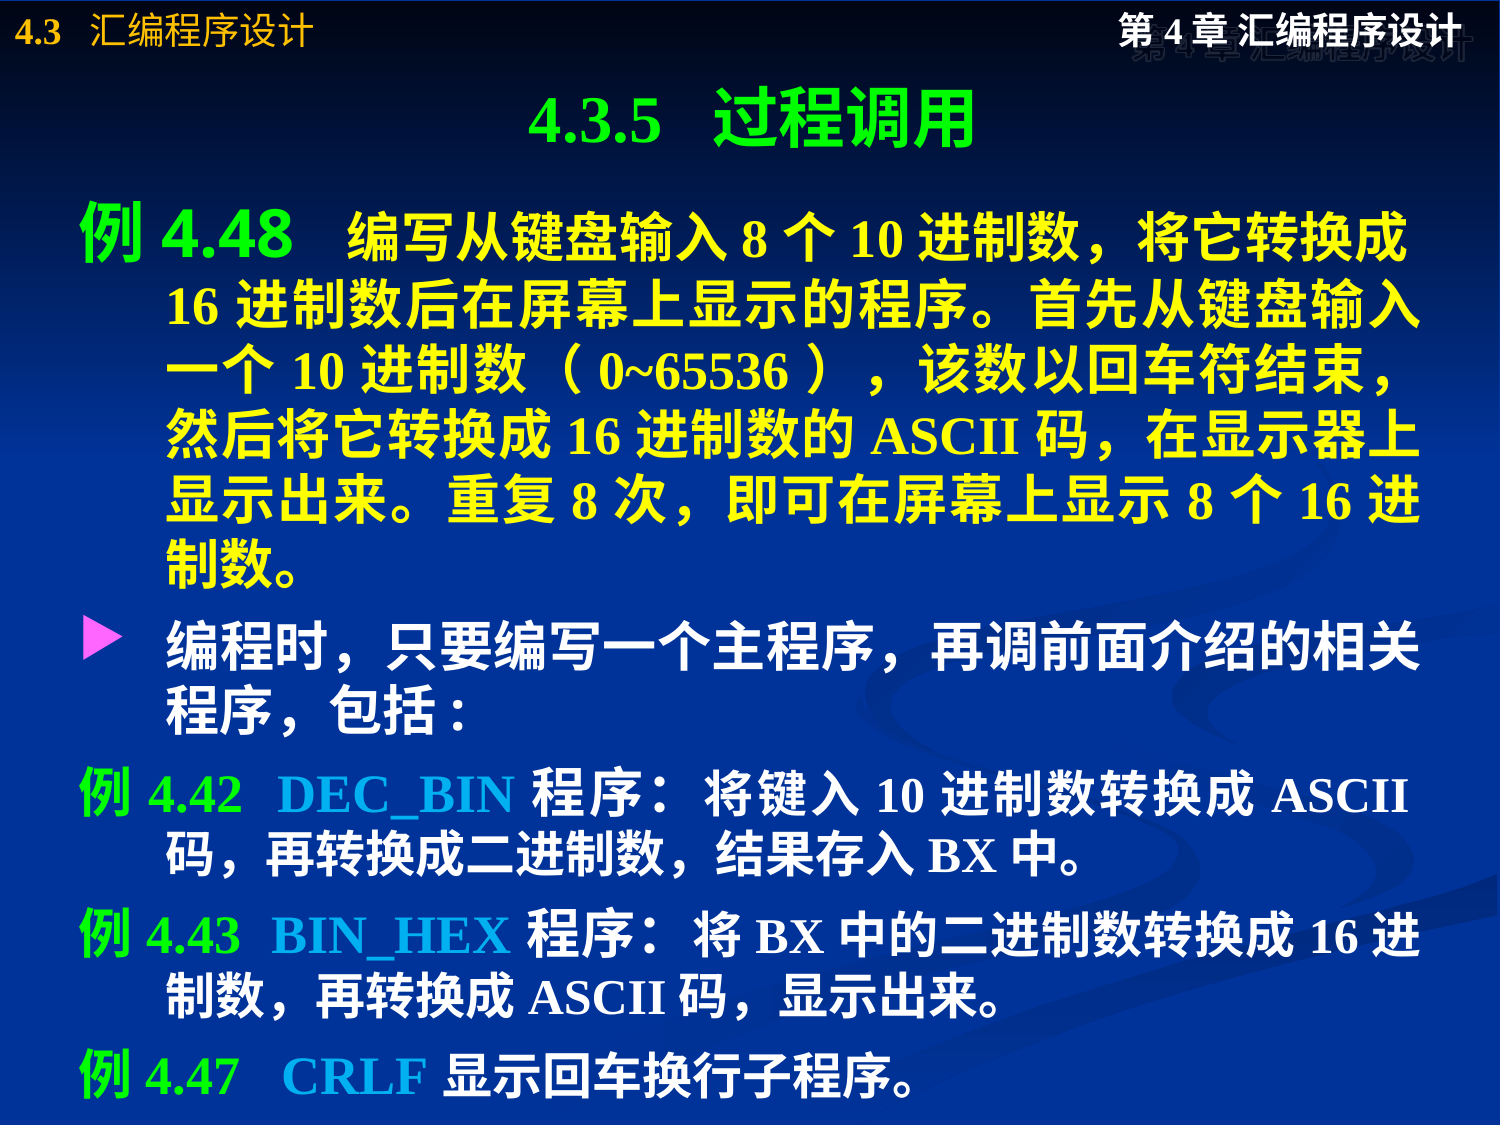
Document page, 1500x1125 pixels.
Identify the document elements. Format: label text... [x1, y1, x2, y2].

title 4.3.5 过程调用 [78, 60, 1430, 172]
list 例4.48 编写从键盘输入8个10进制数，将它转换成16进制数后在屏幕上显示的程序。首先从键盘输入一个10进制数（0~65536），该数以回车符结束，然后将它转换成16进制数的ASCII码，在显示器上显示出来。重复8次，即可在屏幕上显示8个16进制数。 编程时，只要编写一个主程序，再调前面介绍的相关程序，包括: 例4.42 DEC_BIN程序：将键入10进制数转换成ASCII码，再转换成二进制数，结果存入BX中。 例4.43 BIN_HEX程序：将BX中的二进制数转换成16进制数，再转换成ASCII码，显示出来。 例4.47 CRLF显示回车换行子程序。 [63, 183, 1437, 1065]
